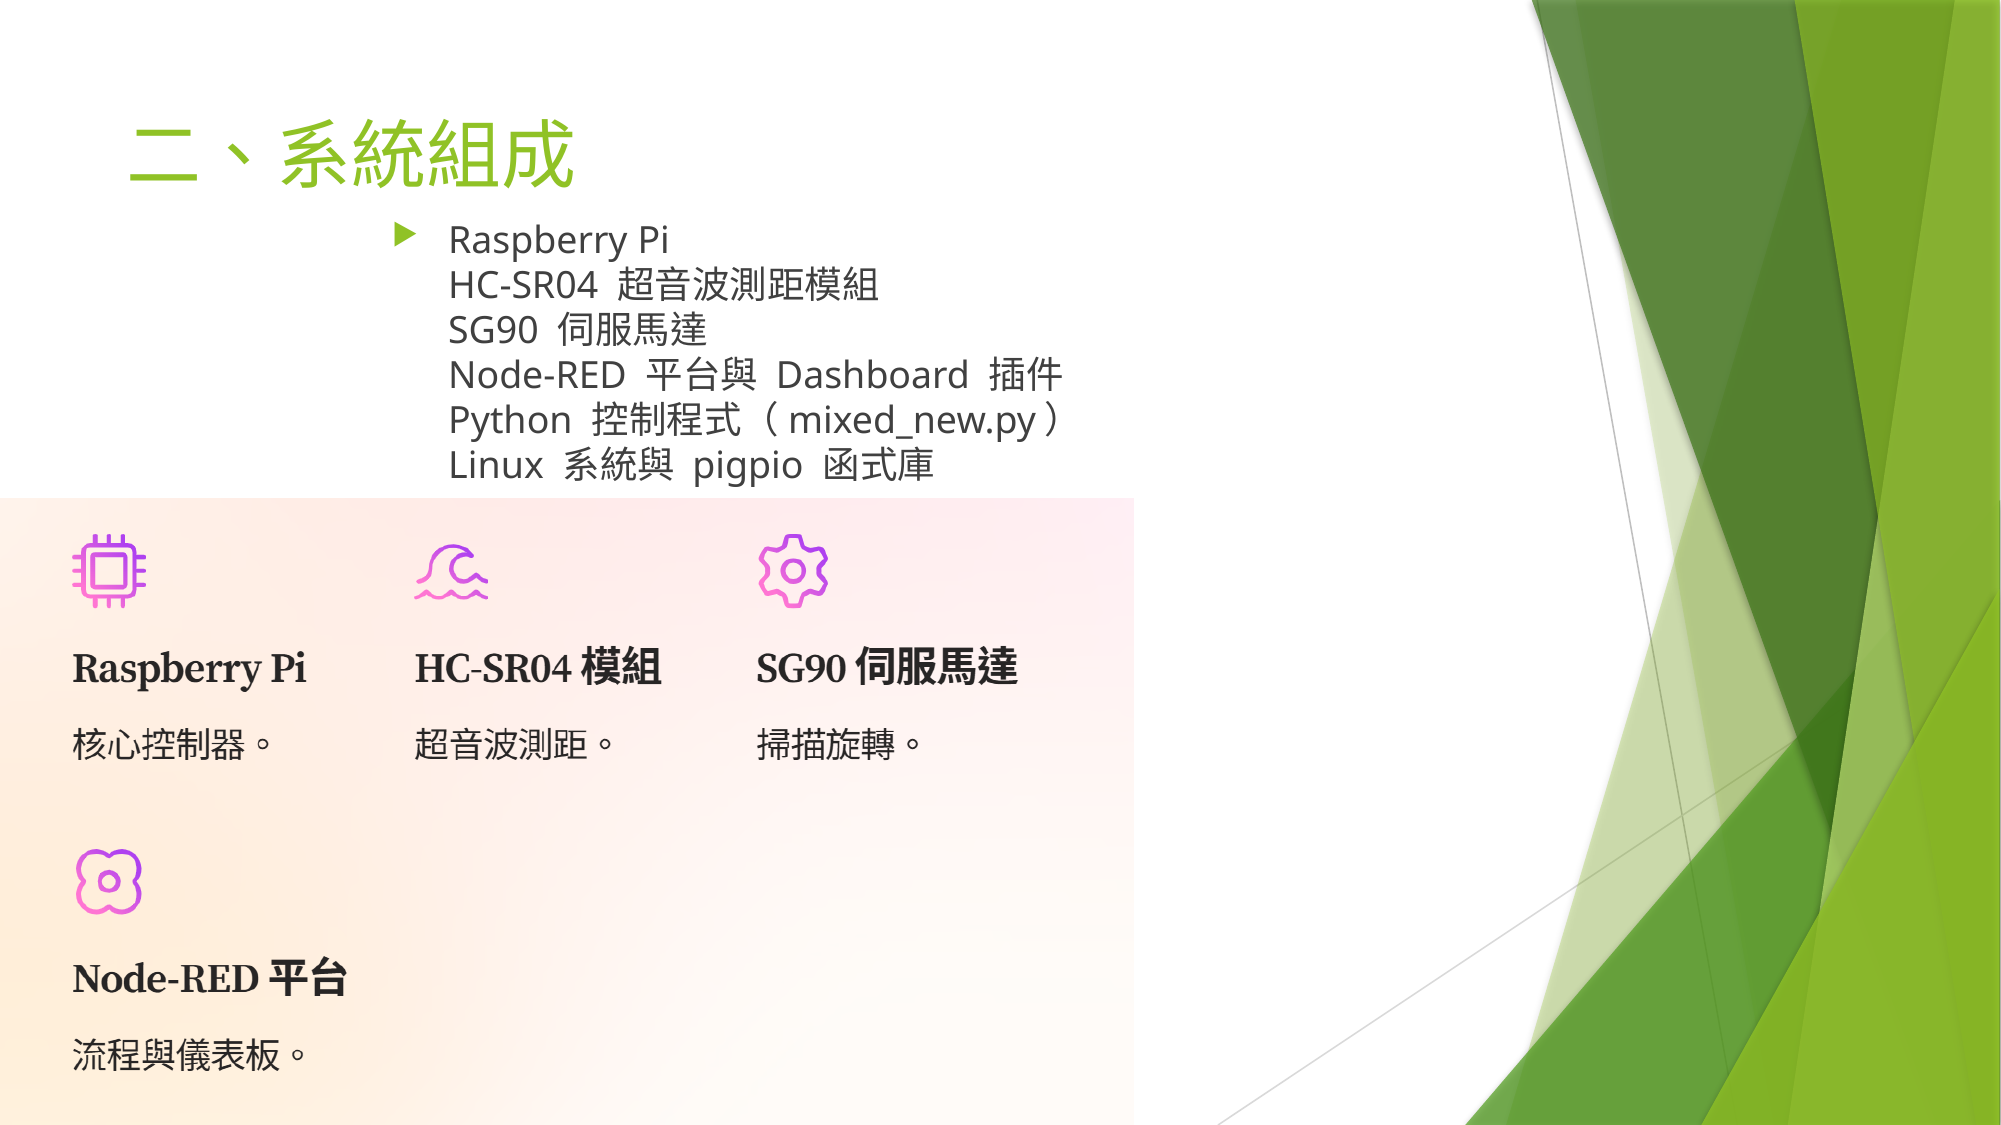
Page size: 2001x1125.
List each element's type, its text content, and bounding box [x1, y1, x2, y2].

list Raspberry Pi HC-SR04 超音波測距模組 SG90 伺服馬達 Node-RED 平台與 Dashboard 插件 Python 控制程式（mixed_new.py） Linux 系統與 pigpio 函式庫 [376, 208, 1788, 845]
title 二、系統組成 [111, 99, 1522, 317]
picture [0, 497, 1134, 1125]
